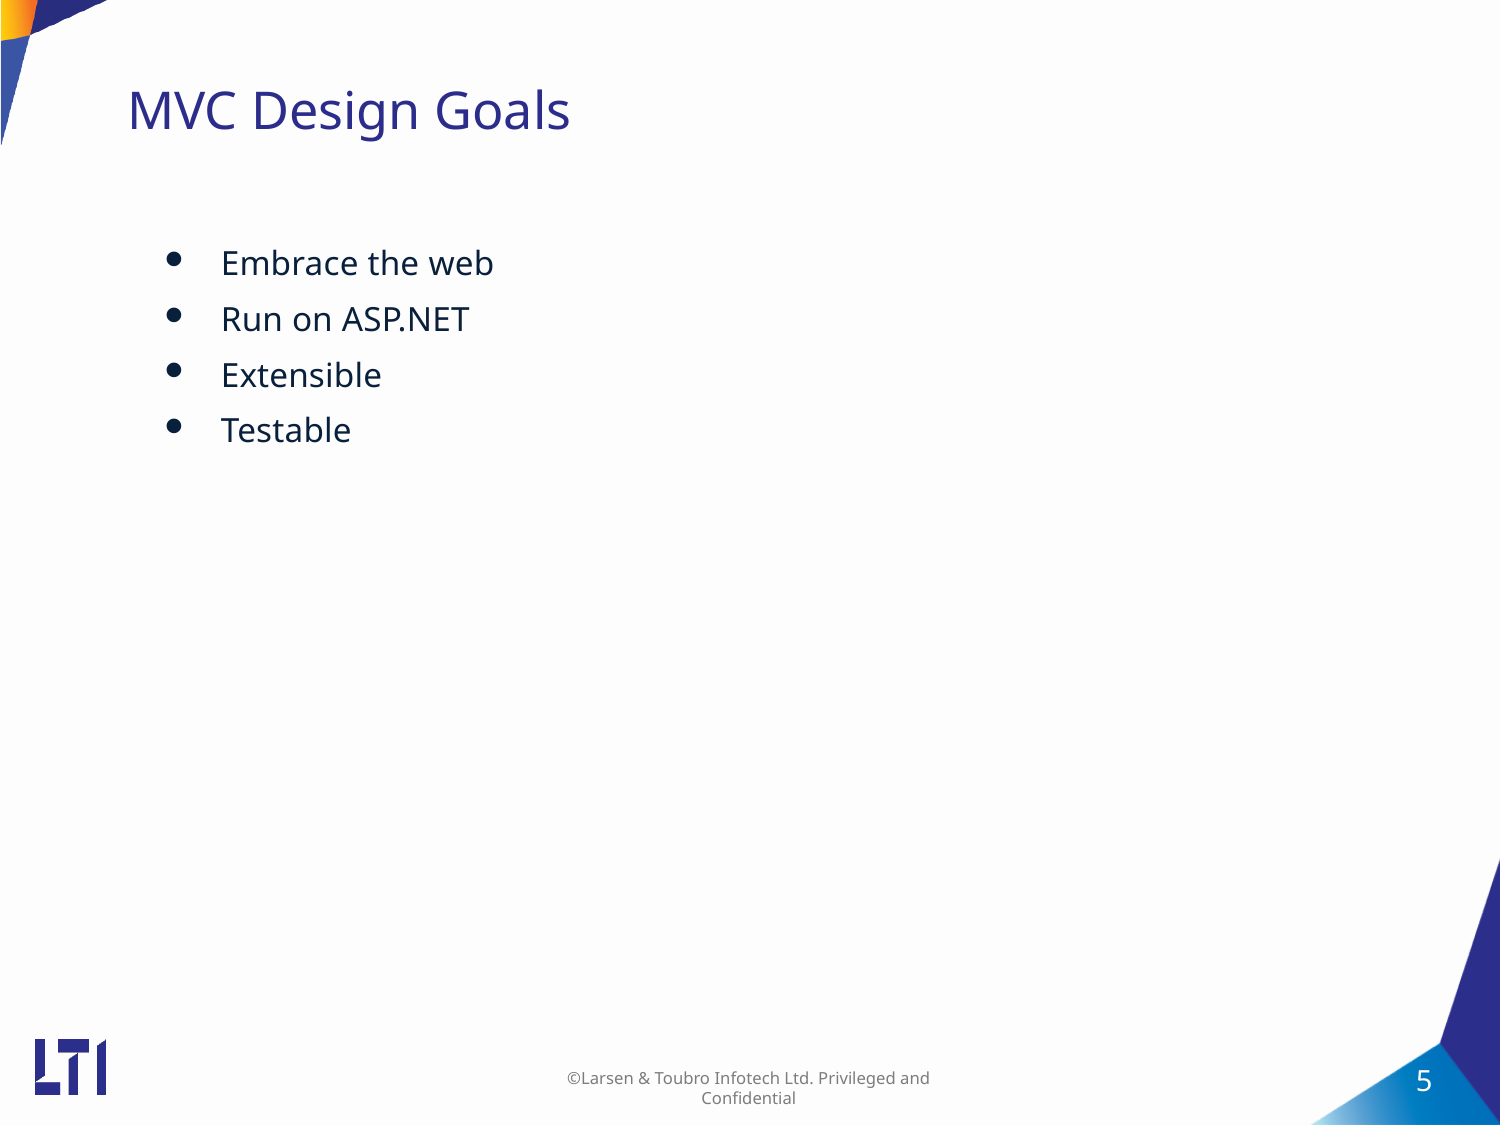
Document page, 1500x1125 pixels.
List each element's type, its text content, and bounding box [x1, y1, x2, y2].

title MVC Design Goals [124, 74, 796, 266]
picture [0, 0, 110, 145]
picture [1288, 854, 1500, 1125]
picture [35, 1039, 106, 1095]
text_box Embrace the web Run on ASP.NET Extensible Testable [162, 224, 704, 450]
